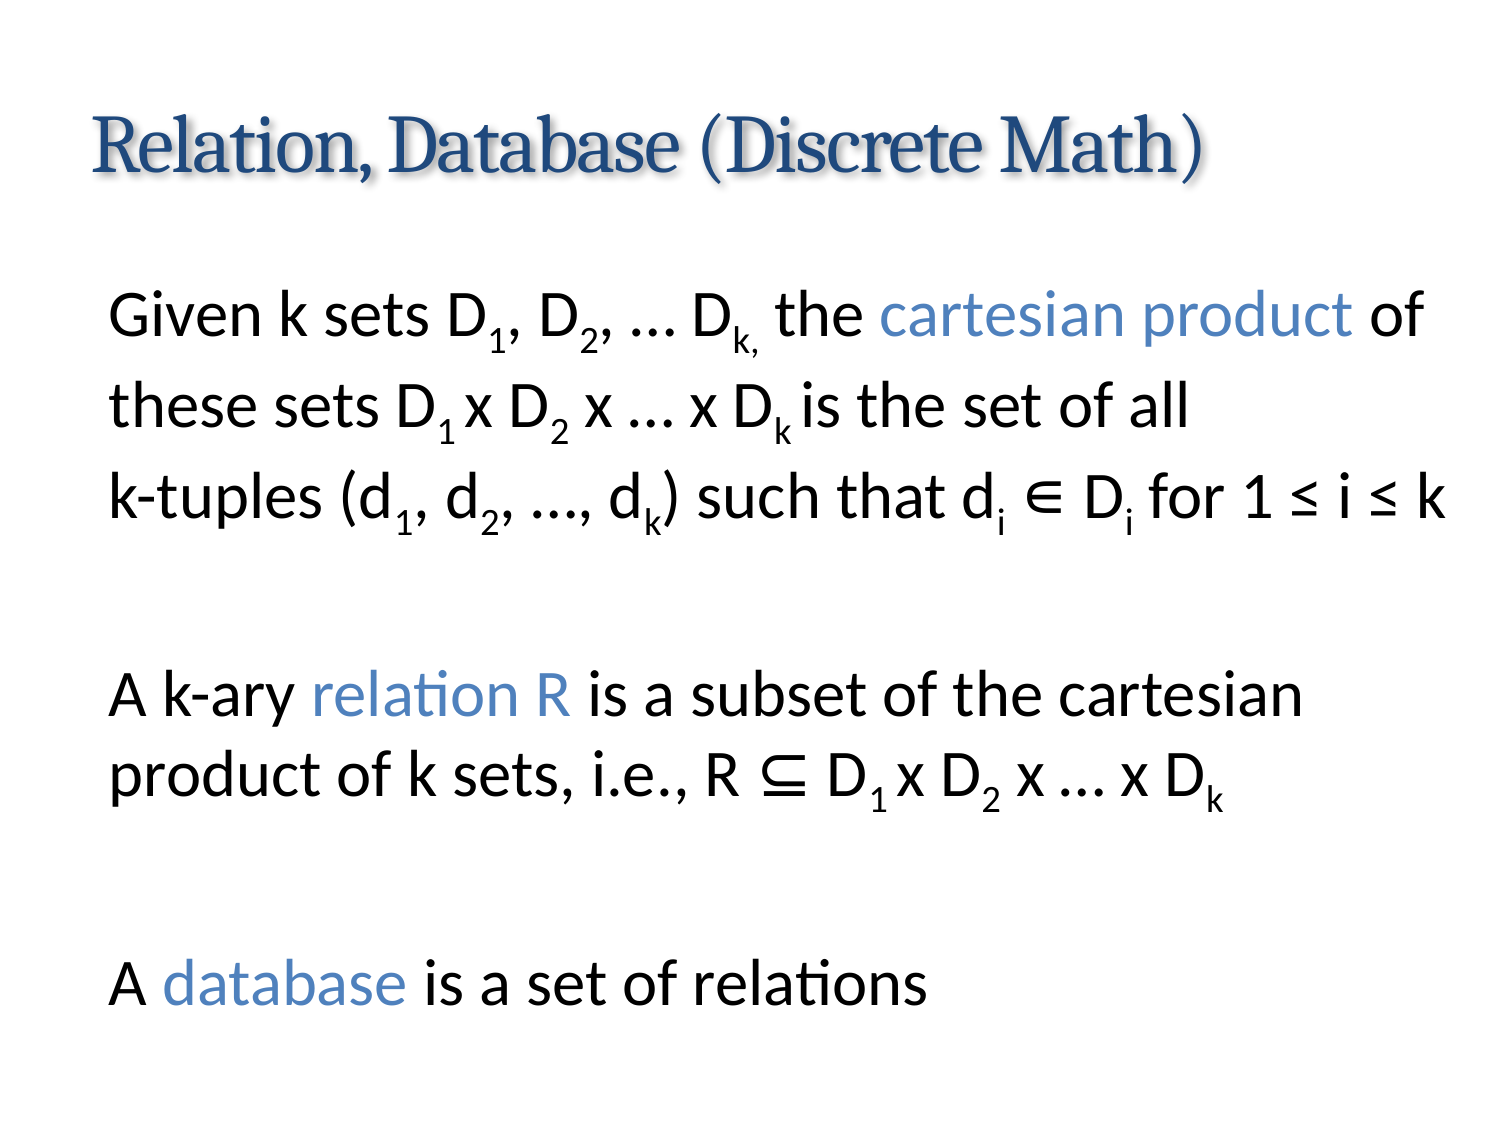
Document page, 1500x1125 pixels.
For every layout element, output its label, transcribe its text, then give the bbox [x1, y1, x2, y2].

list Given k sets D1, D2, … Dk, the cartesian product of these sets D1 x D2 x … x Dk is the set of all k-tuples (d1, d2, …, dk) such that di ∊ Di for 1 ≤ i ≤ k A k-ary relation R is a subset of the cartesian product of k sets, i.e., R ⊆ D1 x D2 x … x Dk A database is a set of relations [74, 262, 1500, 1051]
title Relation, Database (Discrete Math) [75, 45, 1427, 233]
